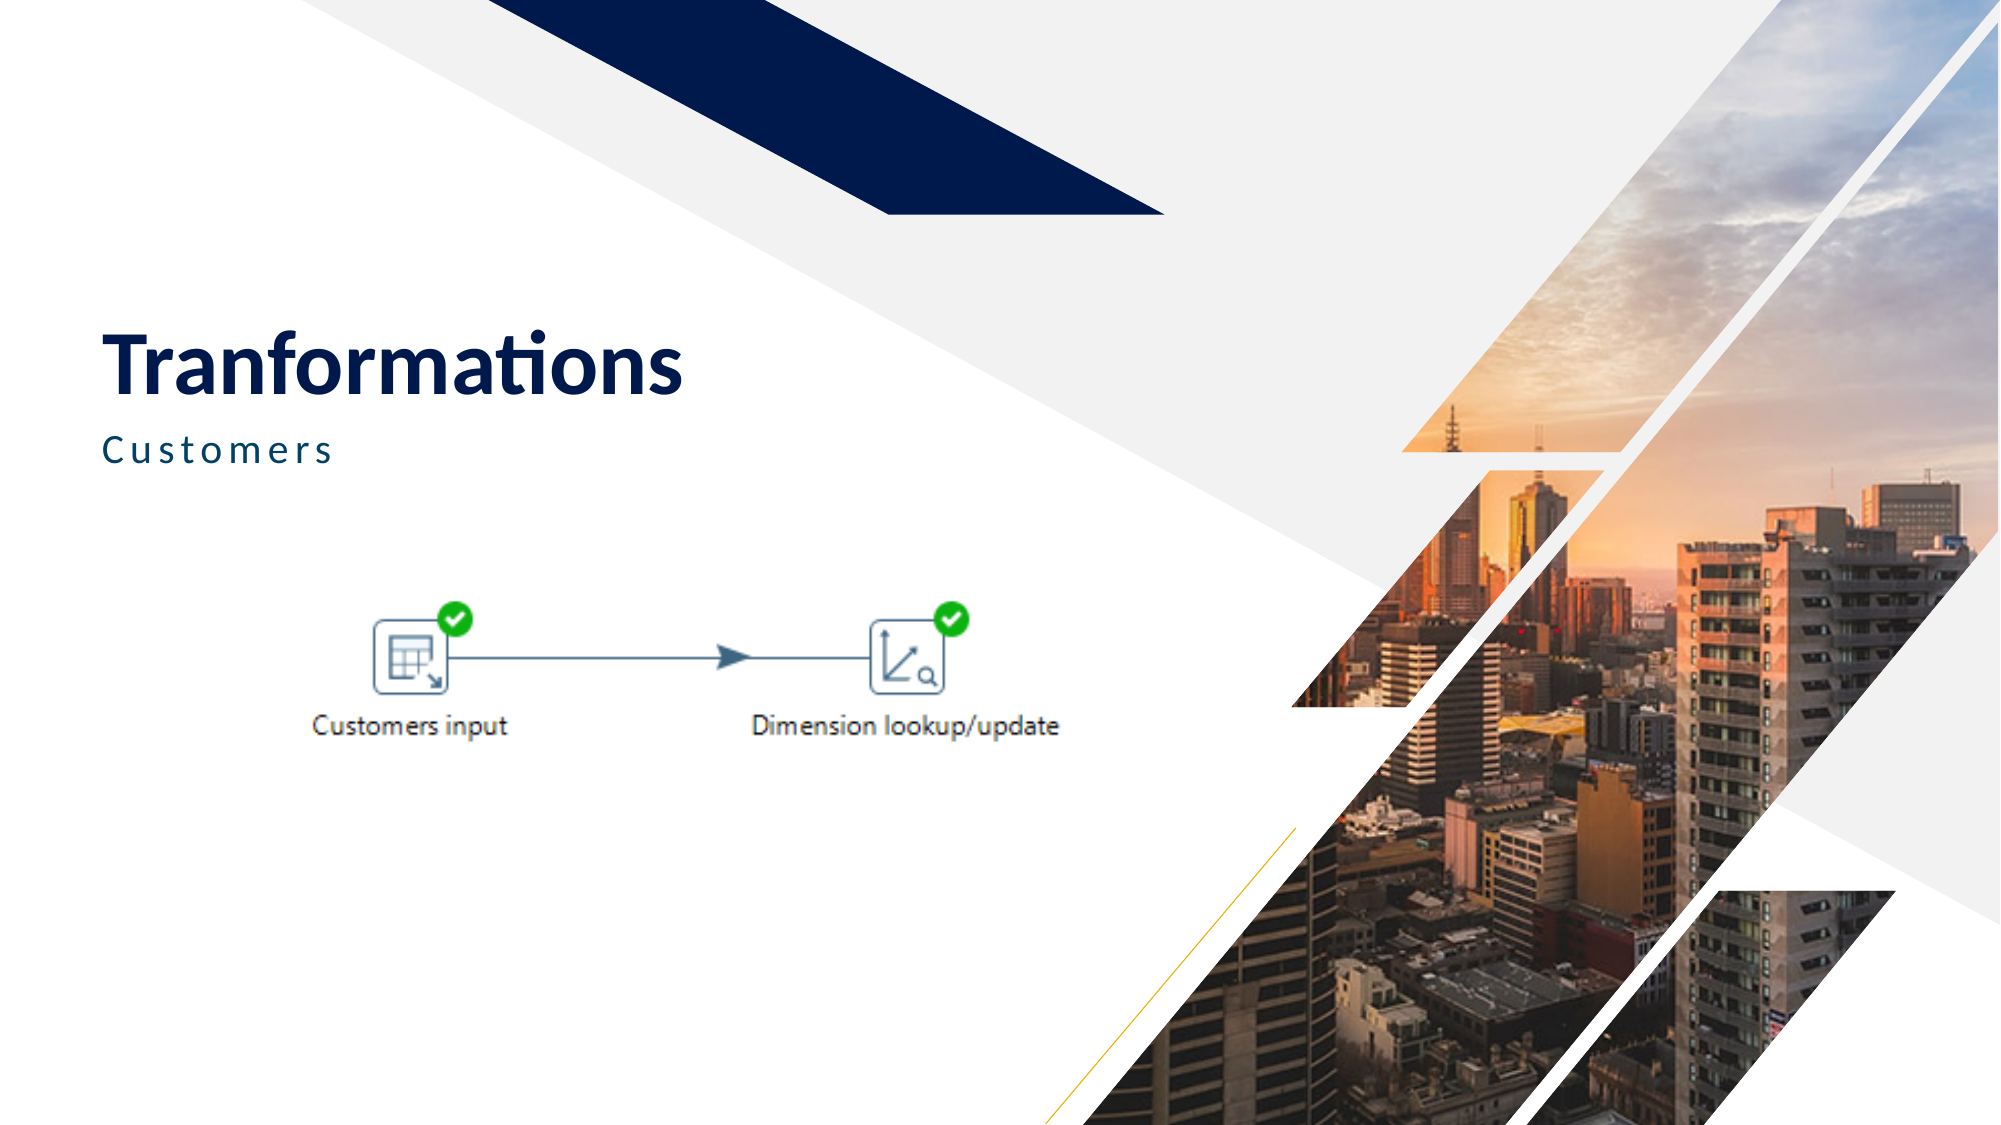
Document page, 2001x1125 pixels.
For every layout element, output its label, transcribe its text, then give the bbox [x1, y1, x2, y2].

picture [1083, 0, 2000, 1125]
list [274, 562, 1105, 811]
title Tranformations [87, 214, 1083, 415]
list Customers [87, 420, 1083, 521]
